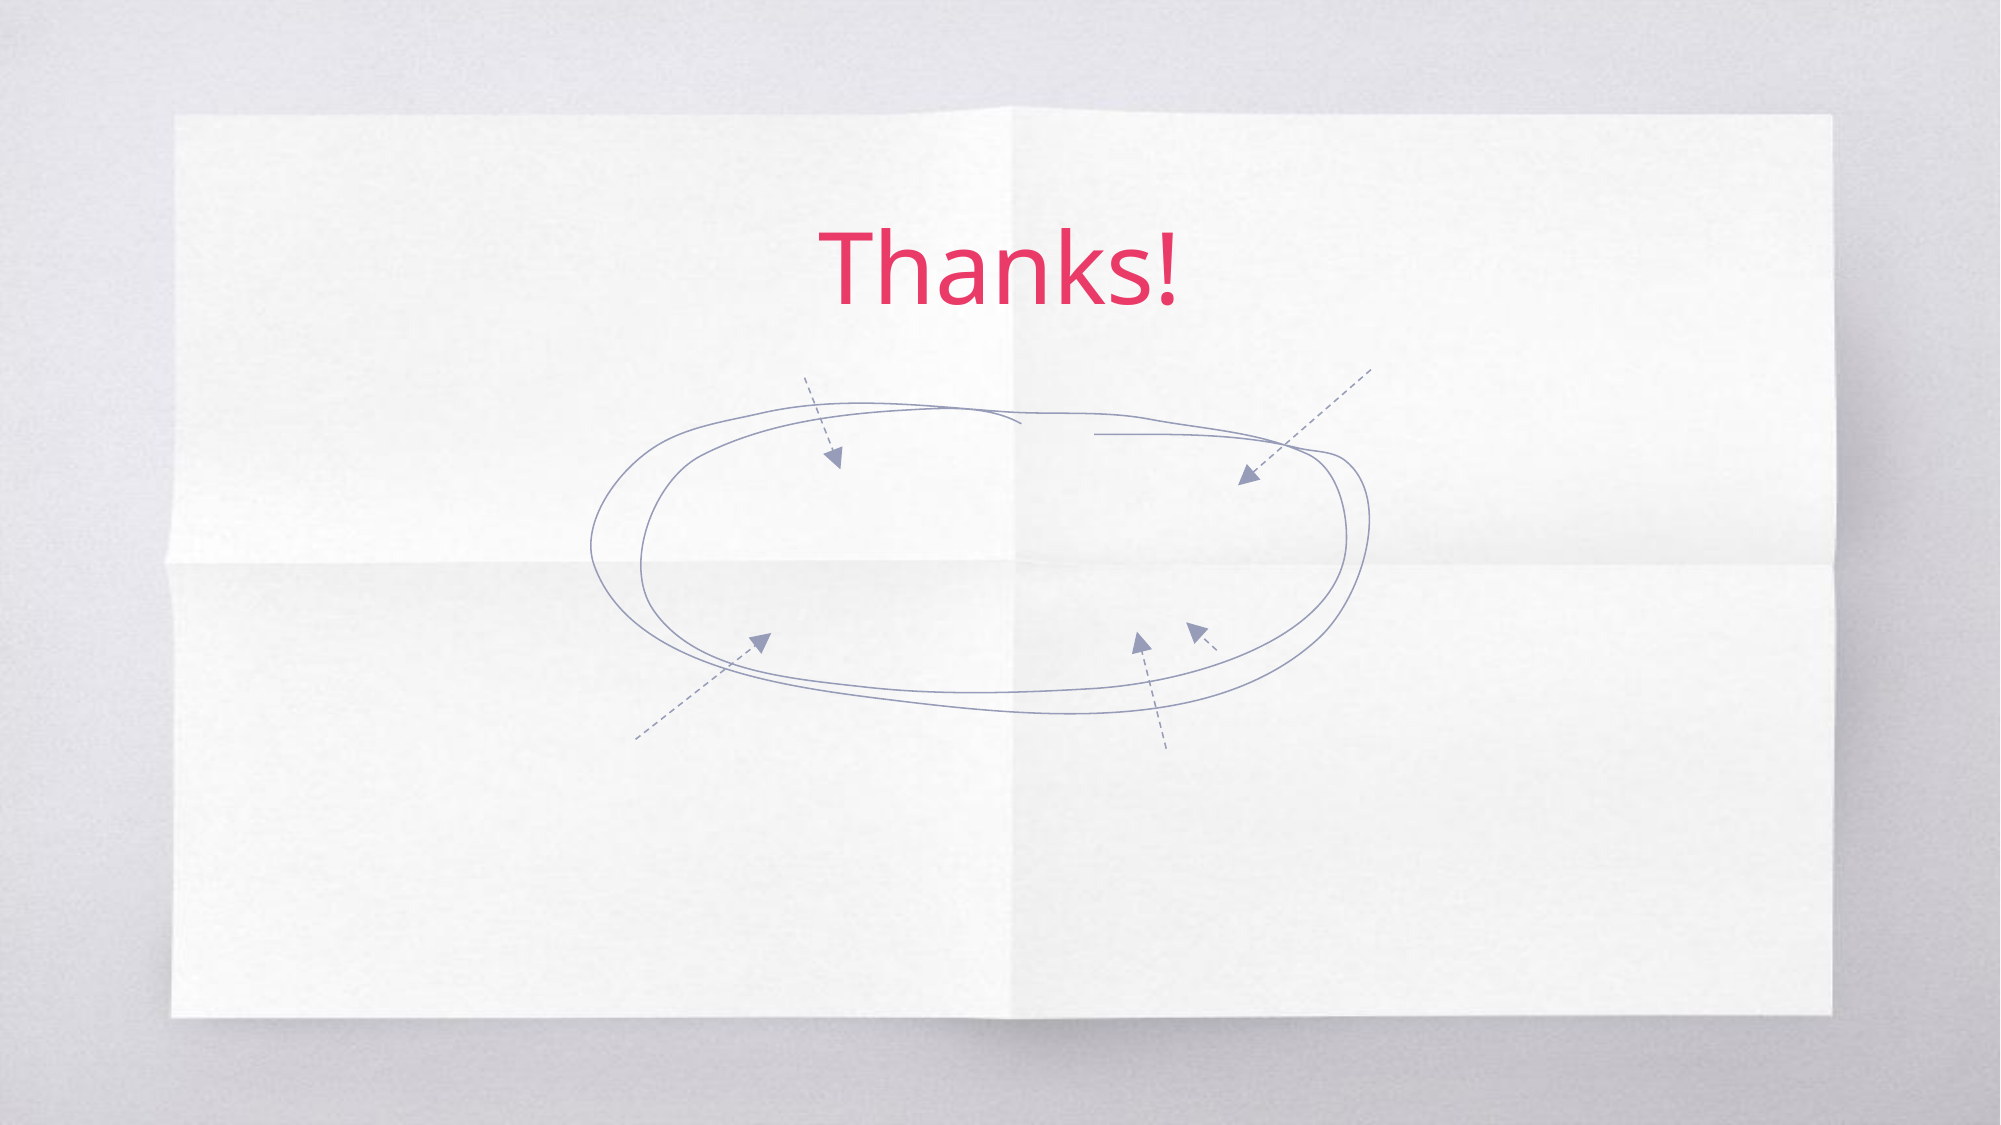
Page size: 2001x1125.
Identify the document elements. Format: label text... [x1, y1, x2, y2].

title Thanks! [523, 218, 1477, 340]
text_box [1185, 622, 1217, 651]
text_box [590, 406, 799, 631]
picture [0, 0, 2001, 1125]
text_box [776, 675, 1131, 714]
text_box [635, 632, 772, 740]
text_box [1171, 493, 1370, 706]
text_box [1237, 369, 1372, 486]
text_box [846, 403, 1232, 438]
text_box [804, 377, 841, 470]
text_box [1136, 631, 1167, 749]
